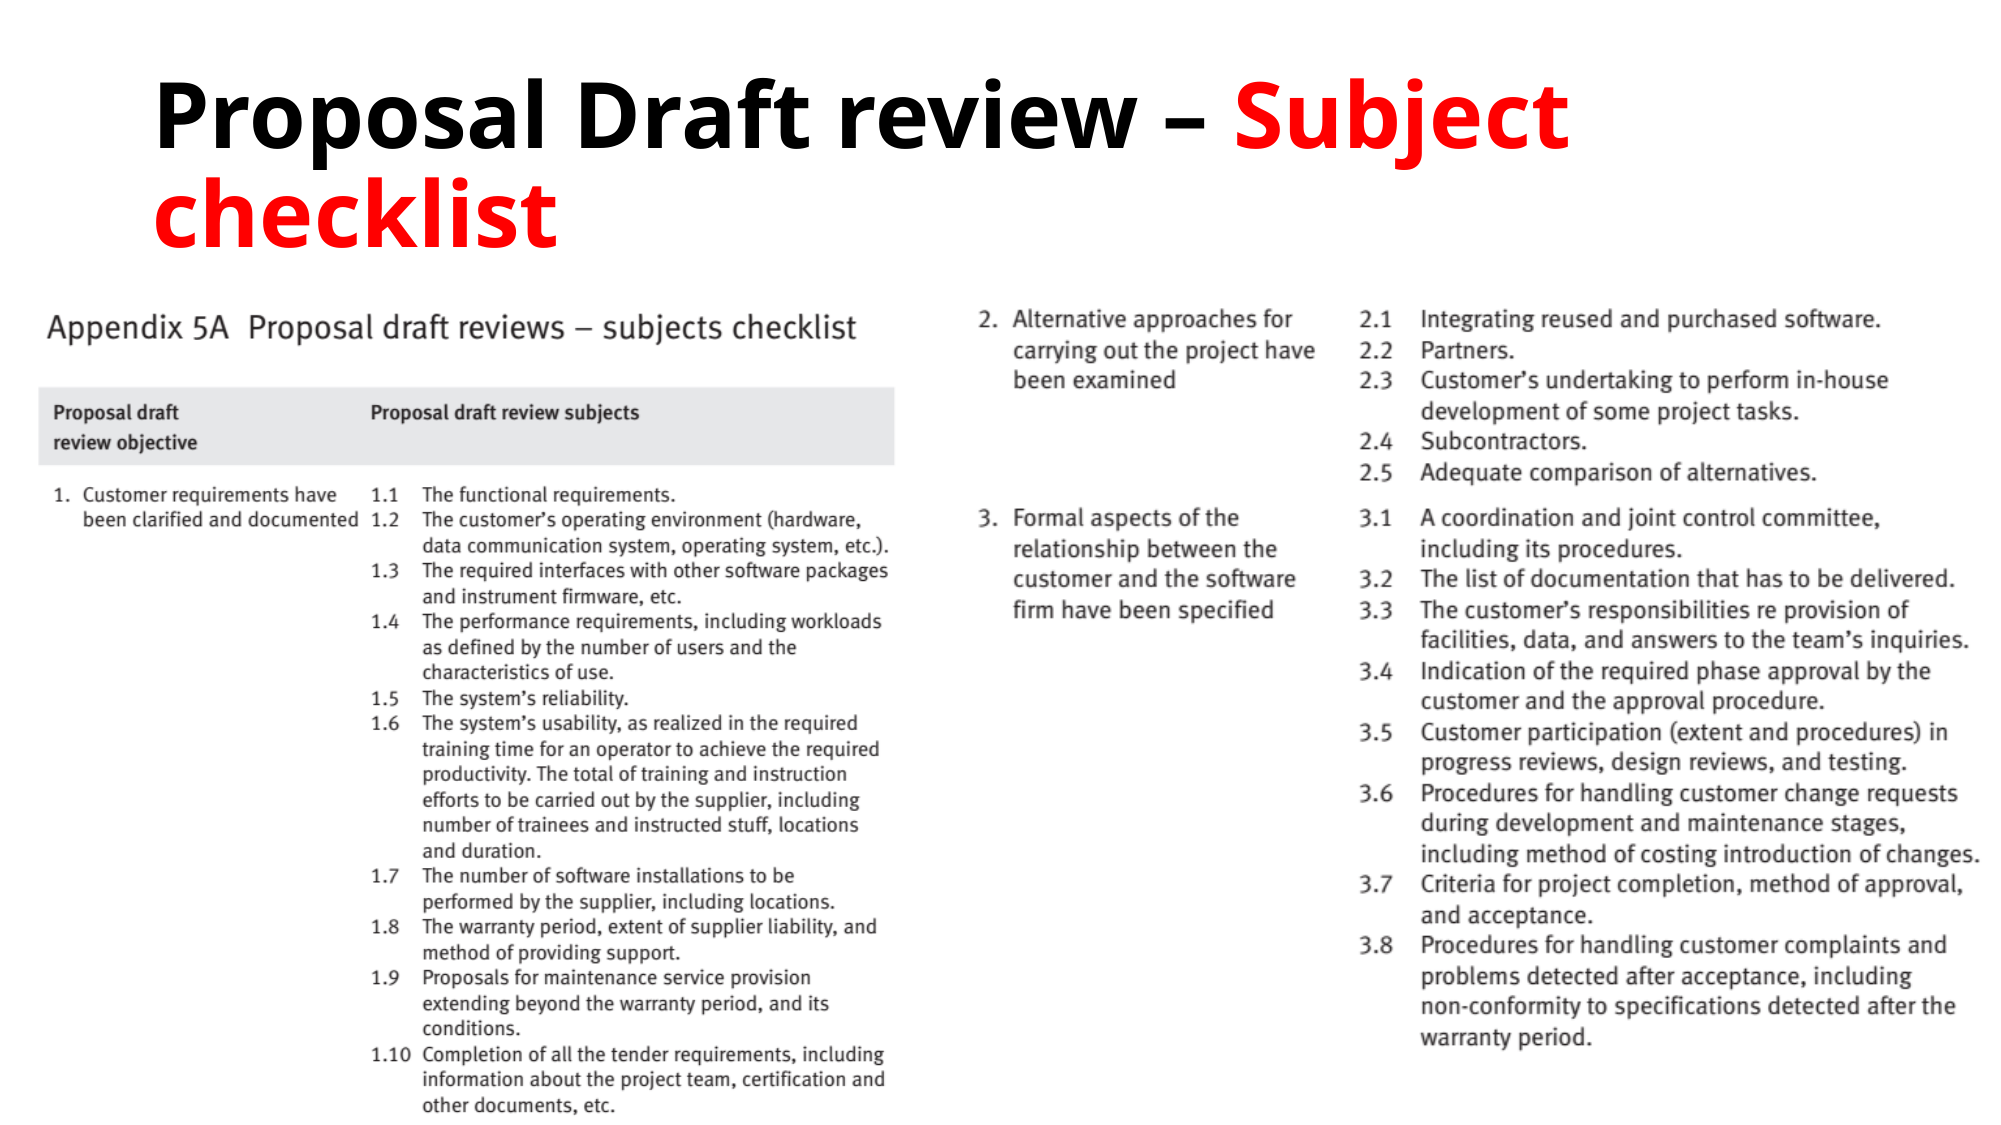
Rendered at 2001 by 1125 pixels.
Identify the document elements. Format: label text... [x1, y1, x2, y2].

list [31, 293, 927, 1124]
title Proposal Draft review – Subject checklist [137, 59, 1863, 278]
picture [971, 293, 2000, 1080]
